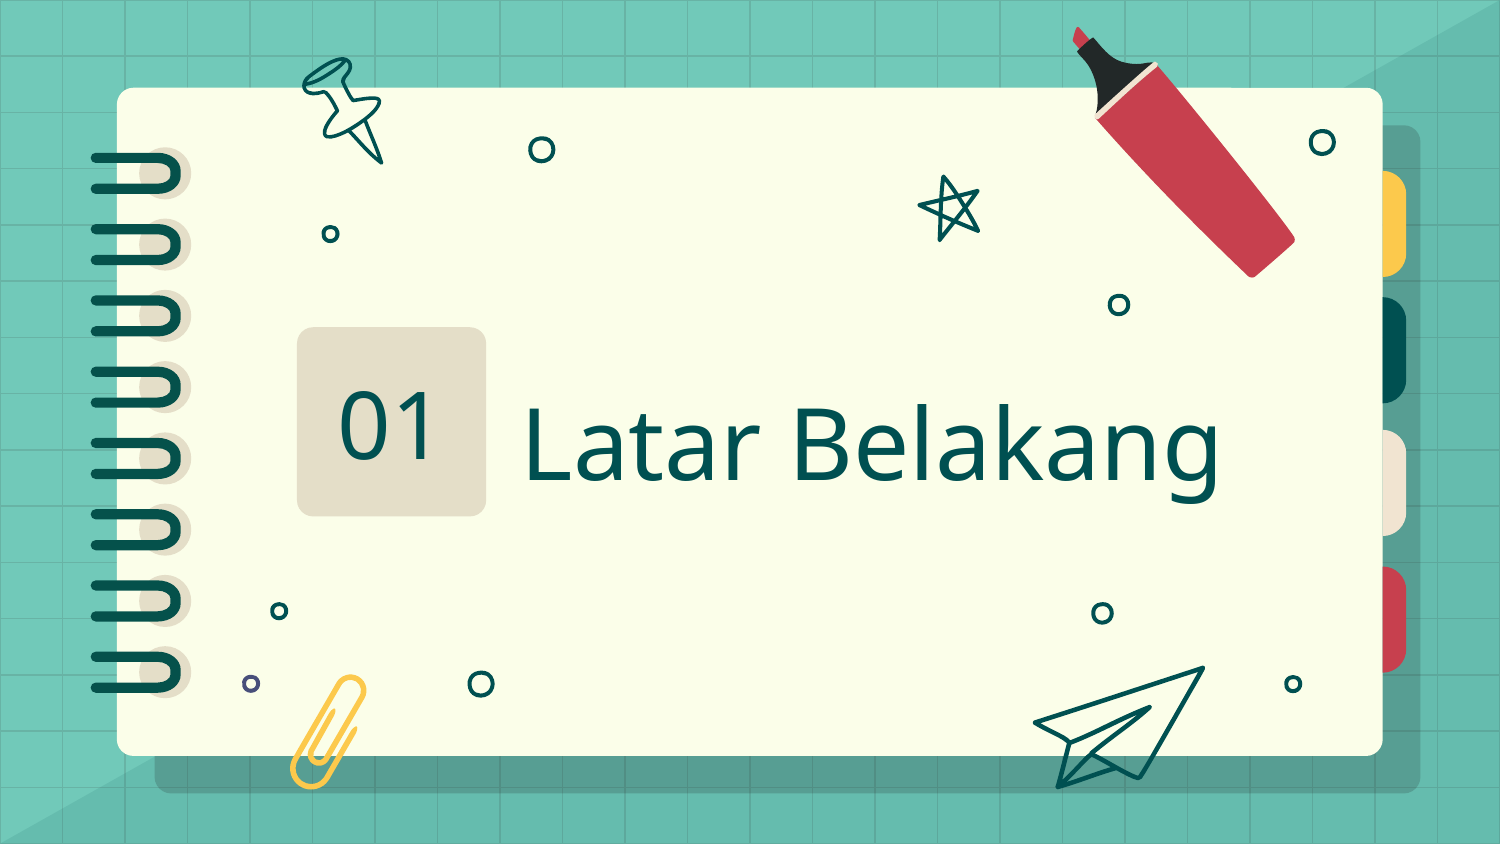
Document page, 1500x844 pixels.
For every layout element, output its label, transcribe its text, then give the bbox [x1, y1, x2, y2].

title 01 [297, 352, 487, 491]
text_box [296, 327, 487, 517]
text_box [1091, 602, 1114, 625]
title Latar Belakang [505, 293, 1251, 516]
text_box [1107, 293, 1131, 317]
text_box [242, 674, 261, 693]
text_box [1072, 26, 1296, 278]
